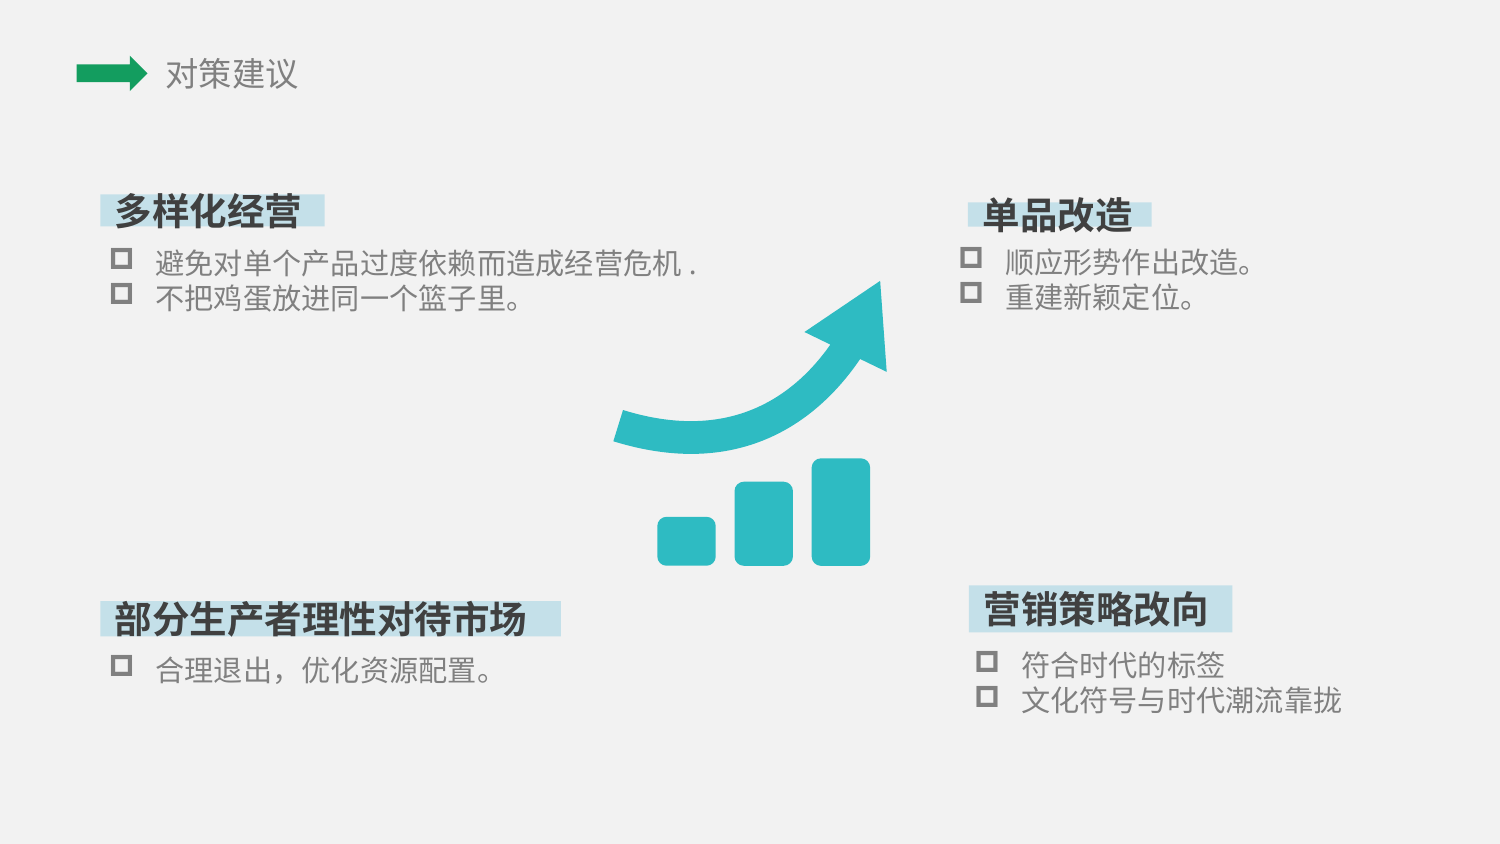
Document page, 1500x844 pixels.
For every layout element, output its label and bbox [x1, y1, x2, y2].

text_box [968, 585, 1500, 719]
text_box [657, 516, 716, 566]
text_box [100, 600, 724, 688]
text_box [957, 201, 1500, 316]
text_box [613, 280, 887, 454]
text_box [100, 194, 724, 316]
text_box [811, 458, 871, 566]
text_box [734, 481, 793, 566]
